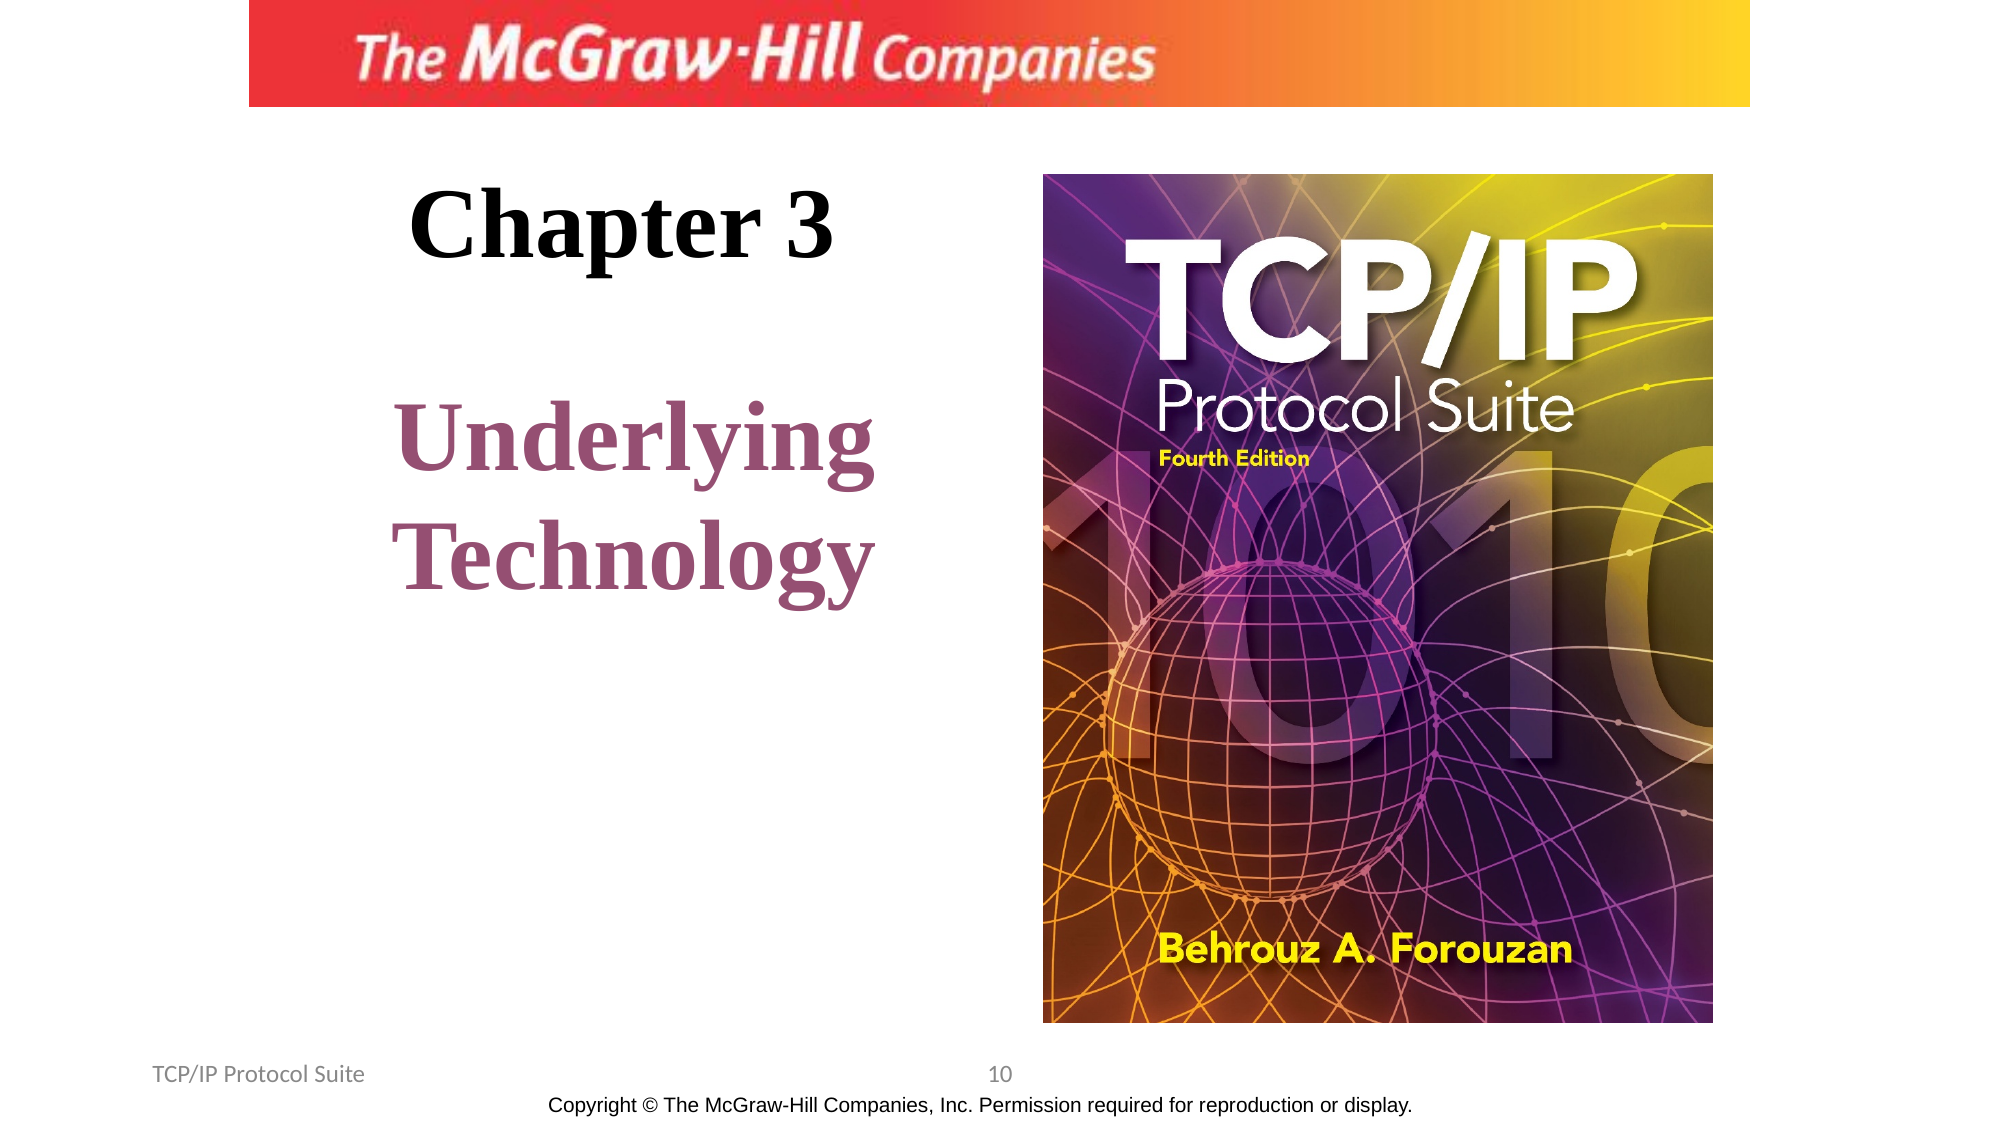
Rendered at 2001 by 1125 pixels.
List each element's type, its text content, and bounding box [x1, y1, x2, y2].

slide_number 10 [662, 1042, 1338, 1083]
text_box Underlying Technology [293, 362, 975, 618]
picture [1043, 174, 1713, 1024]
picture [249, 0, 1751, 107]
footer TCP/IP Protocol Suite [137, 1042, 588, 1103]
text_box Copyright © The McGraw-Hill Companies, Inc. Permission required for reproduction or display. [531, 1083, 1460, 1125]
text_box Chapter 3 [280, 149, 963, 285]
